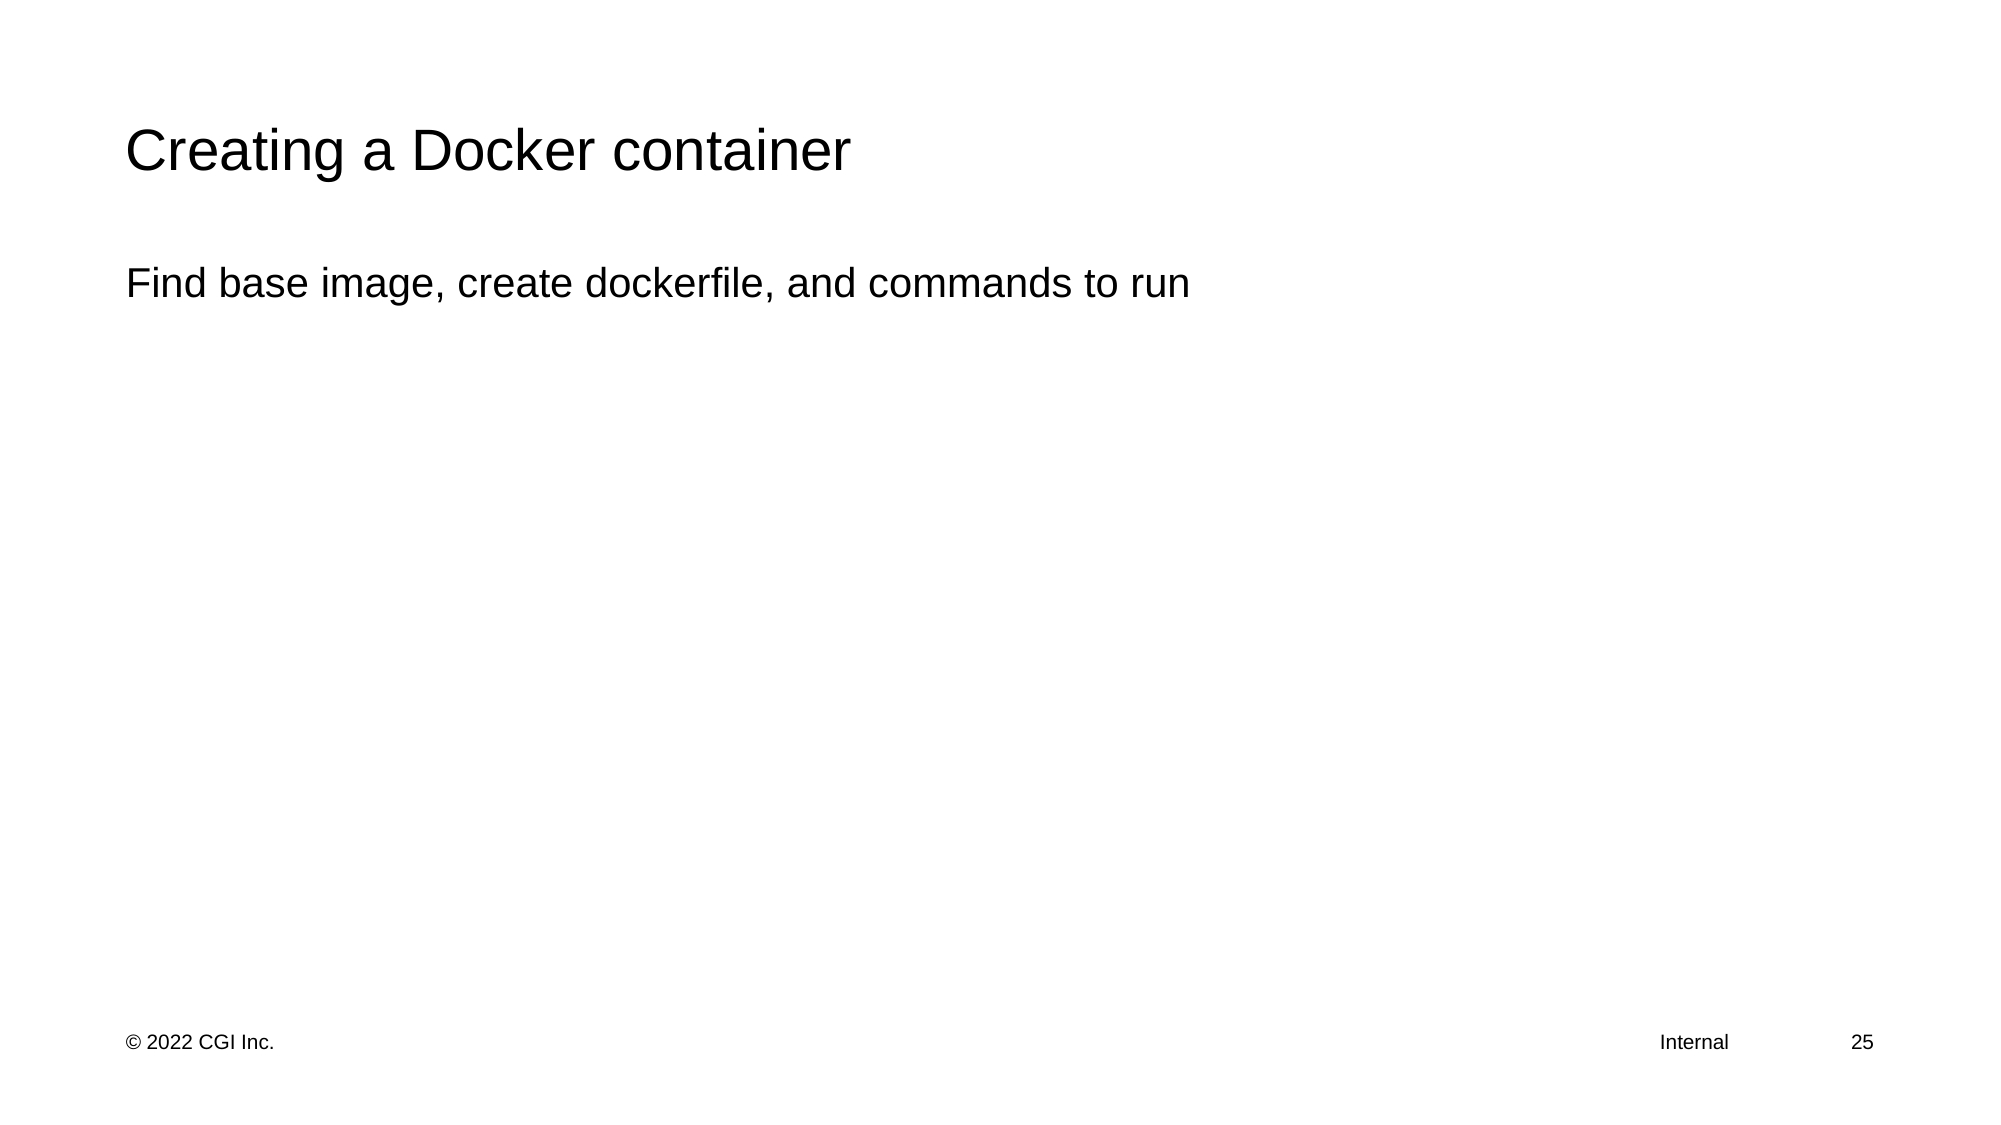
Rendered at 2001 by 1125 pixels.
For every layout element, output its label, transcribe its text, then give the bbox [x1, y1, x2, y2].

slide_number 25 [1831, 1027, 1875, 1056]
list Find base image, create dockerfile, and commands to run [125, 255, 1875, 1000]
title Creating a Docker container [125, 112, 1875, 207]
